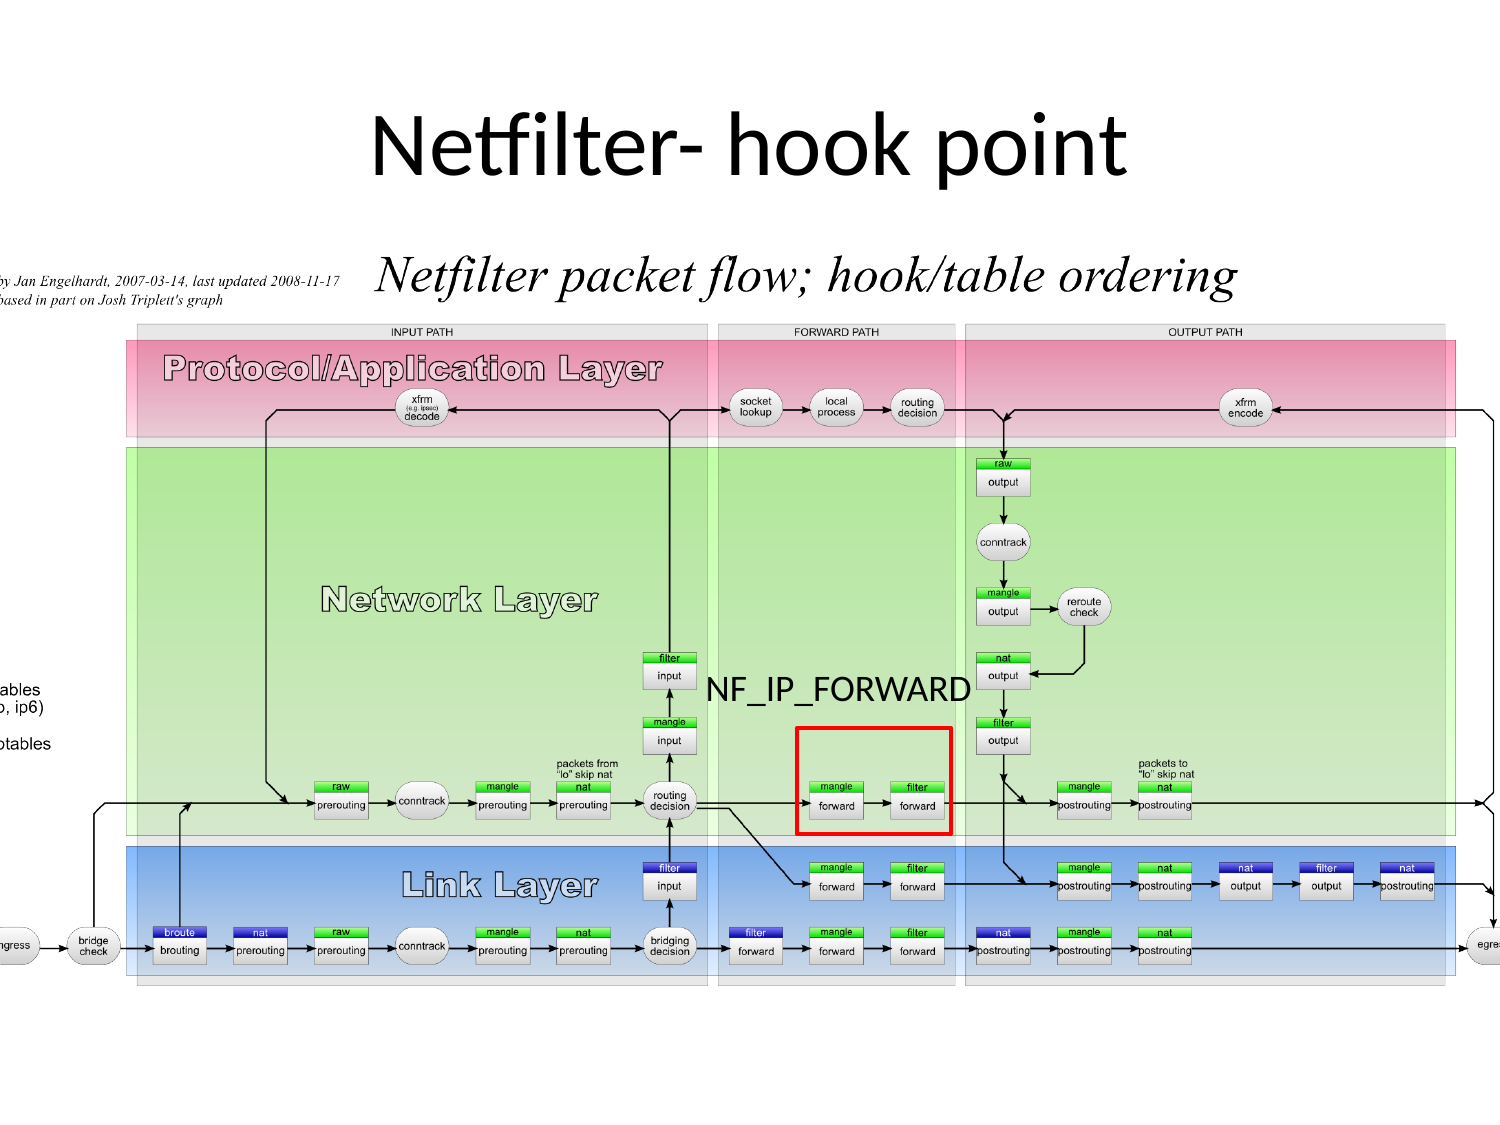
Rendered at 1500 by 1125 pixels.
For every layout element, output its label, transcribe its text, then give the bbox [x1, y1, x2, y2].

title Netfilter- hook point [75, 45, 1425, 233]
picture [0, 255, 1500, 987]
